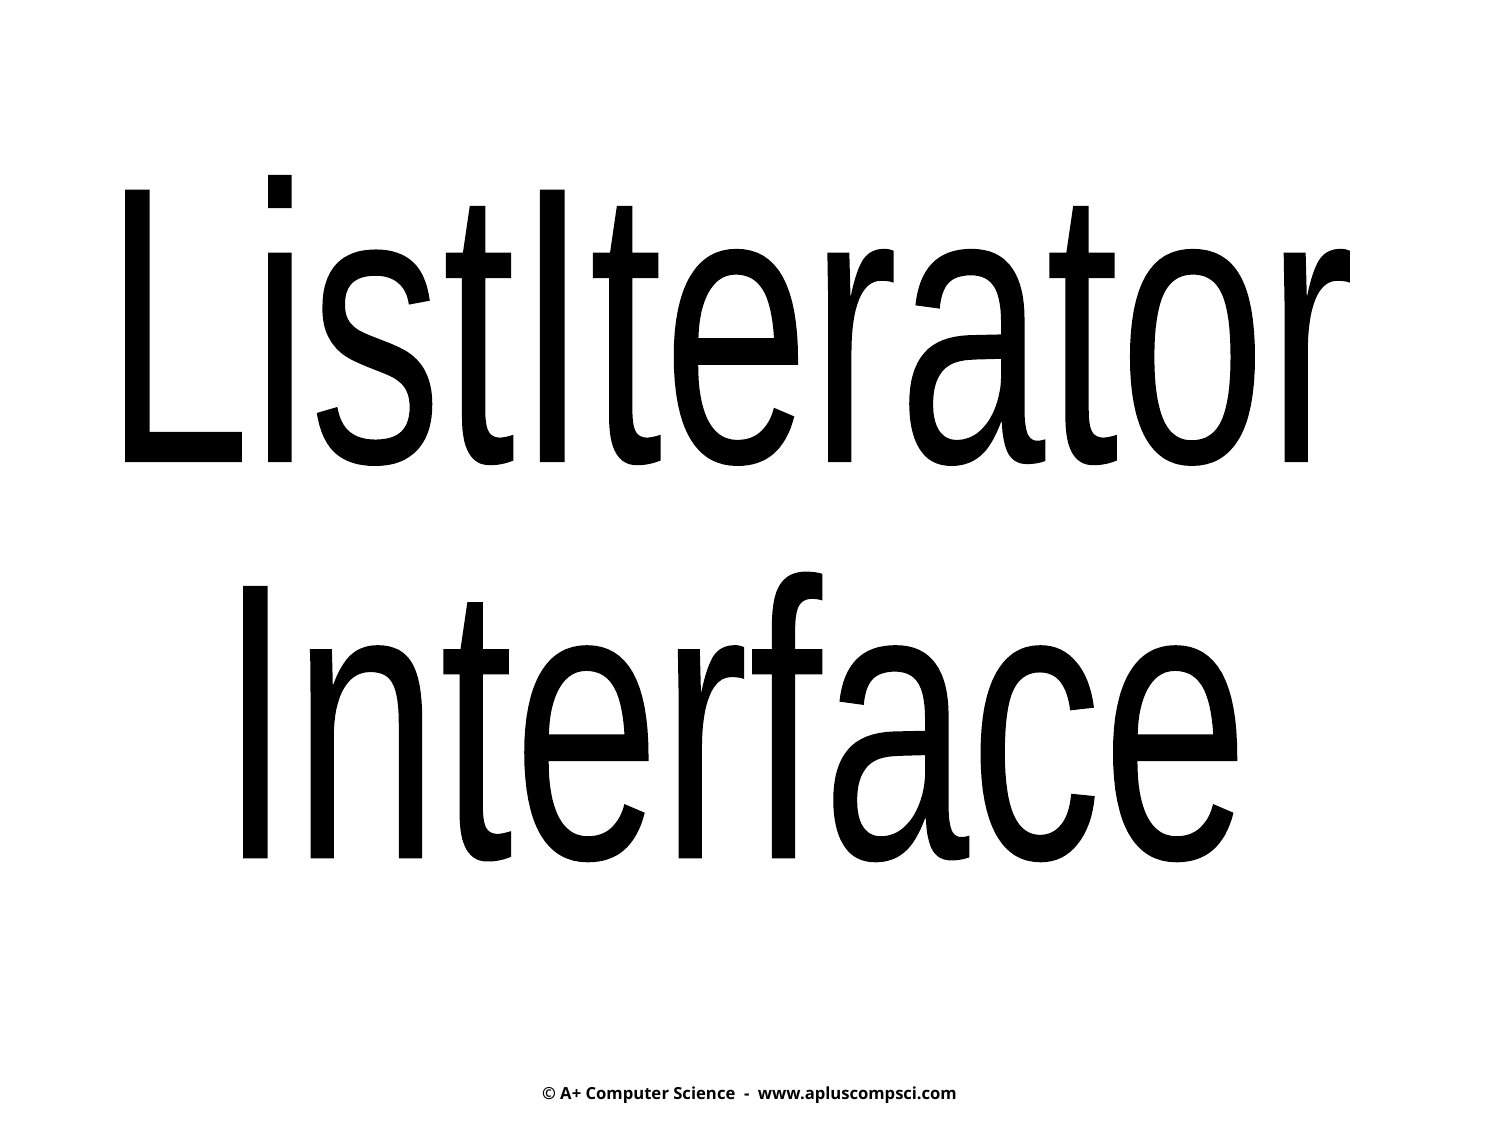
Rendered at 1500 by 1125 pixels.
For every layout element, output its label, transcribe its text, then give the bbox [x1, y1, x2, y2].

footer © A+ Computer Science - www.apluscompsci.com [512, 1025, 988, 1100]
